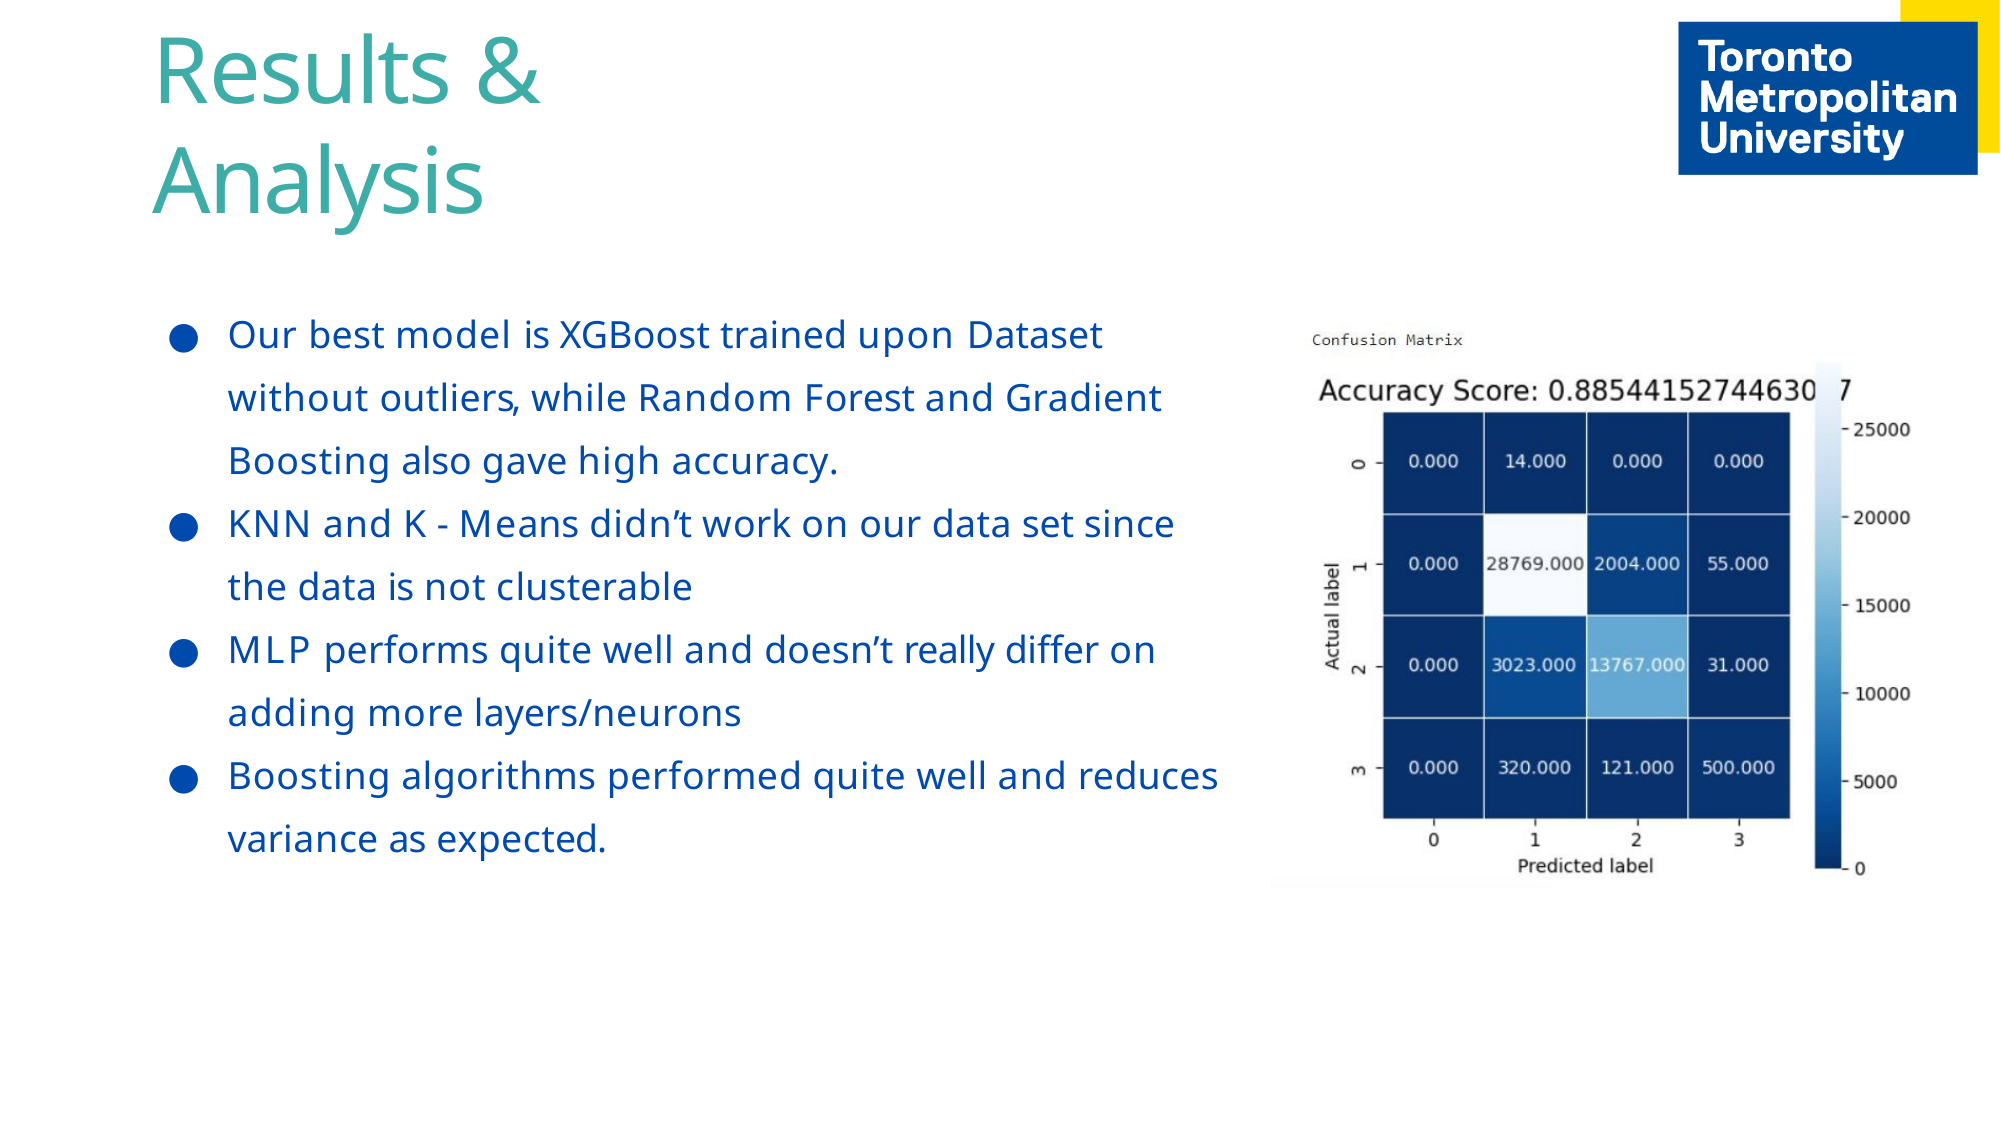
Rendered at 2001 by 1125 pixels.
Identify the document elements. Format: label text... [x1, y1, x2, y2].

picture [1271, 323, 1979, 889]
text_box Our best model is XGBoost trained upon Dataset without outliers, while Random Forest and Gradient Boosting also gave high accuracy. KNN and K - Means didn’t work on our data set since the data is not clusterable MLP performs quite well and doesn’t really differ on adding more layers/neurons Boosting algorithms performed quite well and reduces variance as expected. [165, 291, 1261, 861]
title Results & Analysis [150, 9, 869, 232]
picture [1678, 0, 2000, 175]
